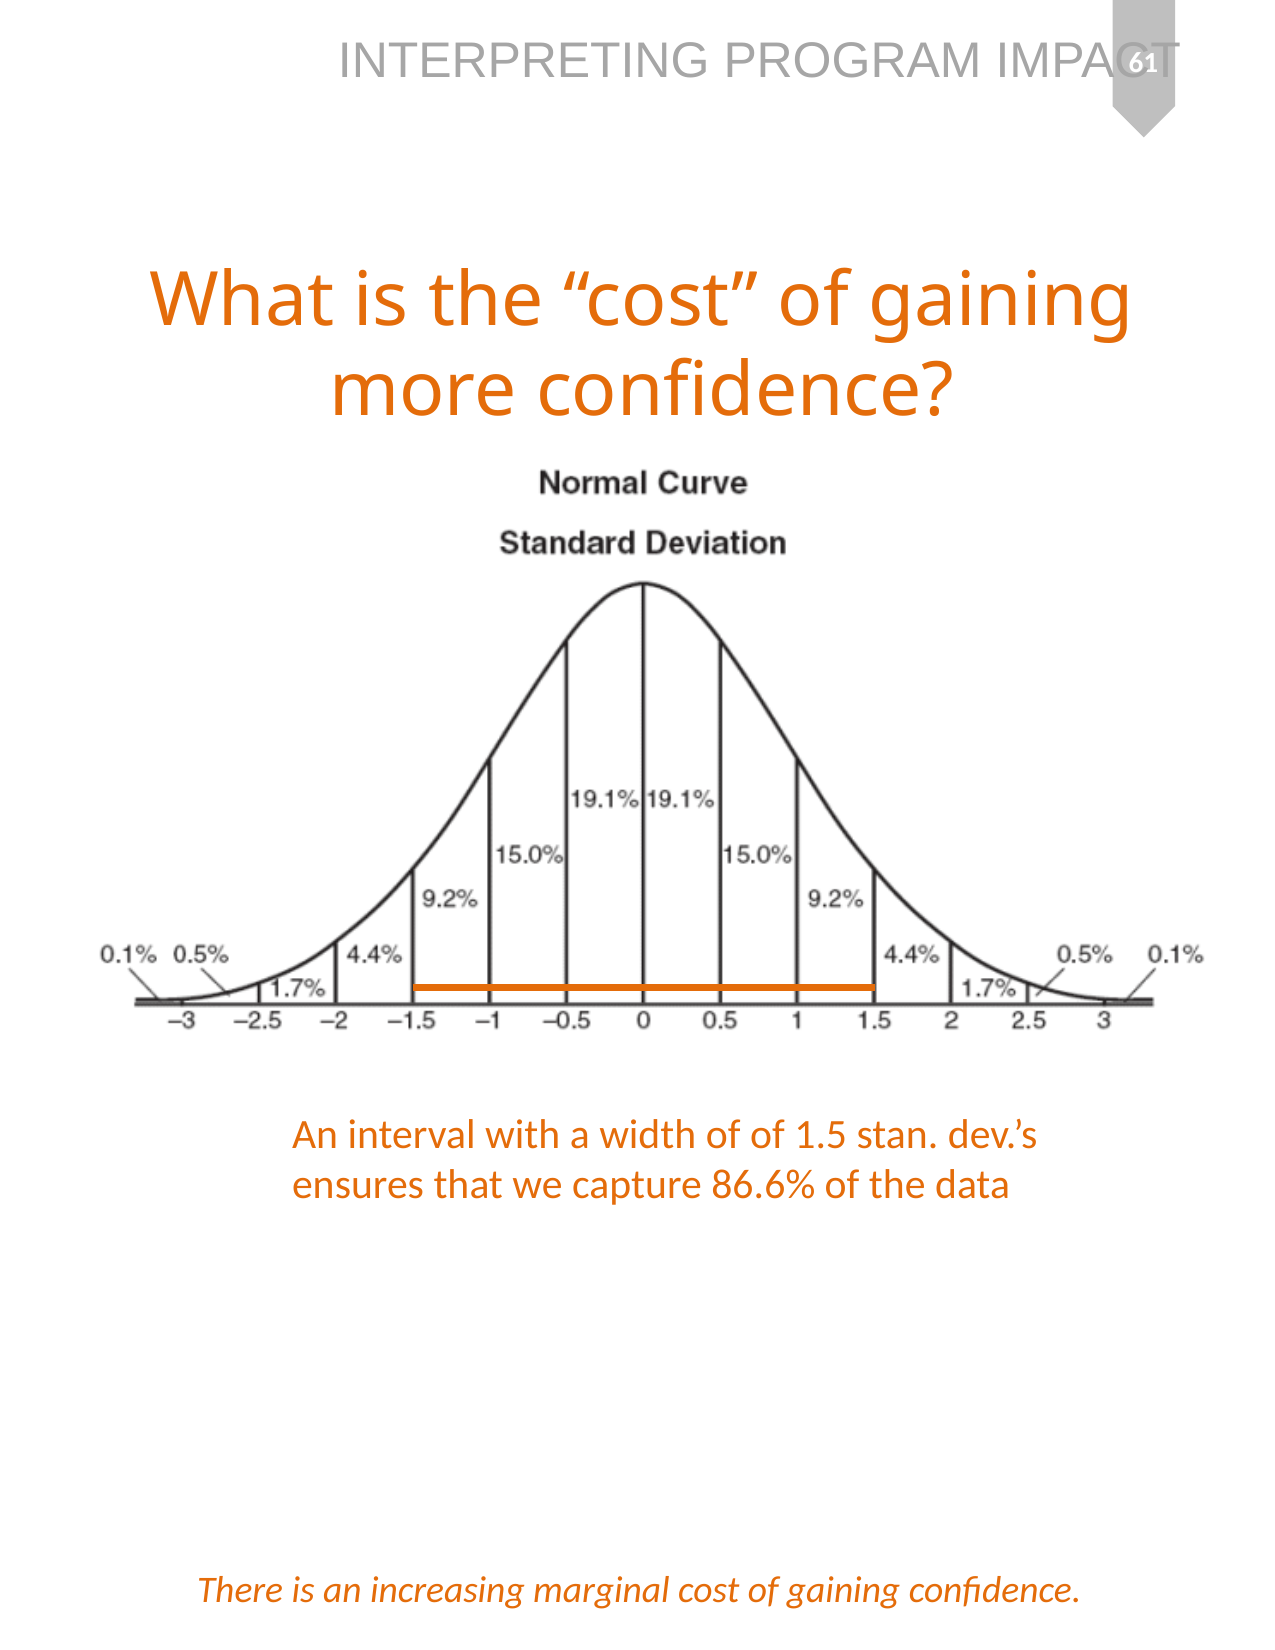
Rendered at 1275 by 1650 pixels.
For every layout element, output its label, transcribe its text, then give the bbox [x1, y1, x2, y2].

text_box An interval with a width of of 1.5 stan. dev.’s ensures that we capture 86.6% of the data [277, 1099, 1090, 1215]
slide_number 61 [1093, 17, 1194, 105]
title What is the “cost” of gaining more confidence? [68, 203, 1216, 435]
picture [66, 437, 1230, 1049]
text_box There is an increasing marginal cost of gaining confidence. [168, 1558, 1119, 1618]
